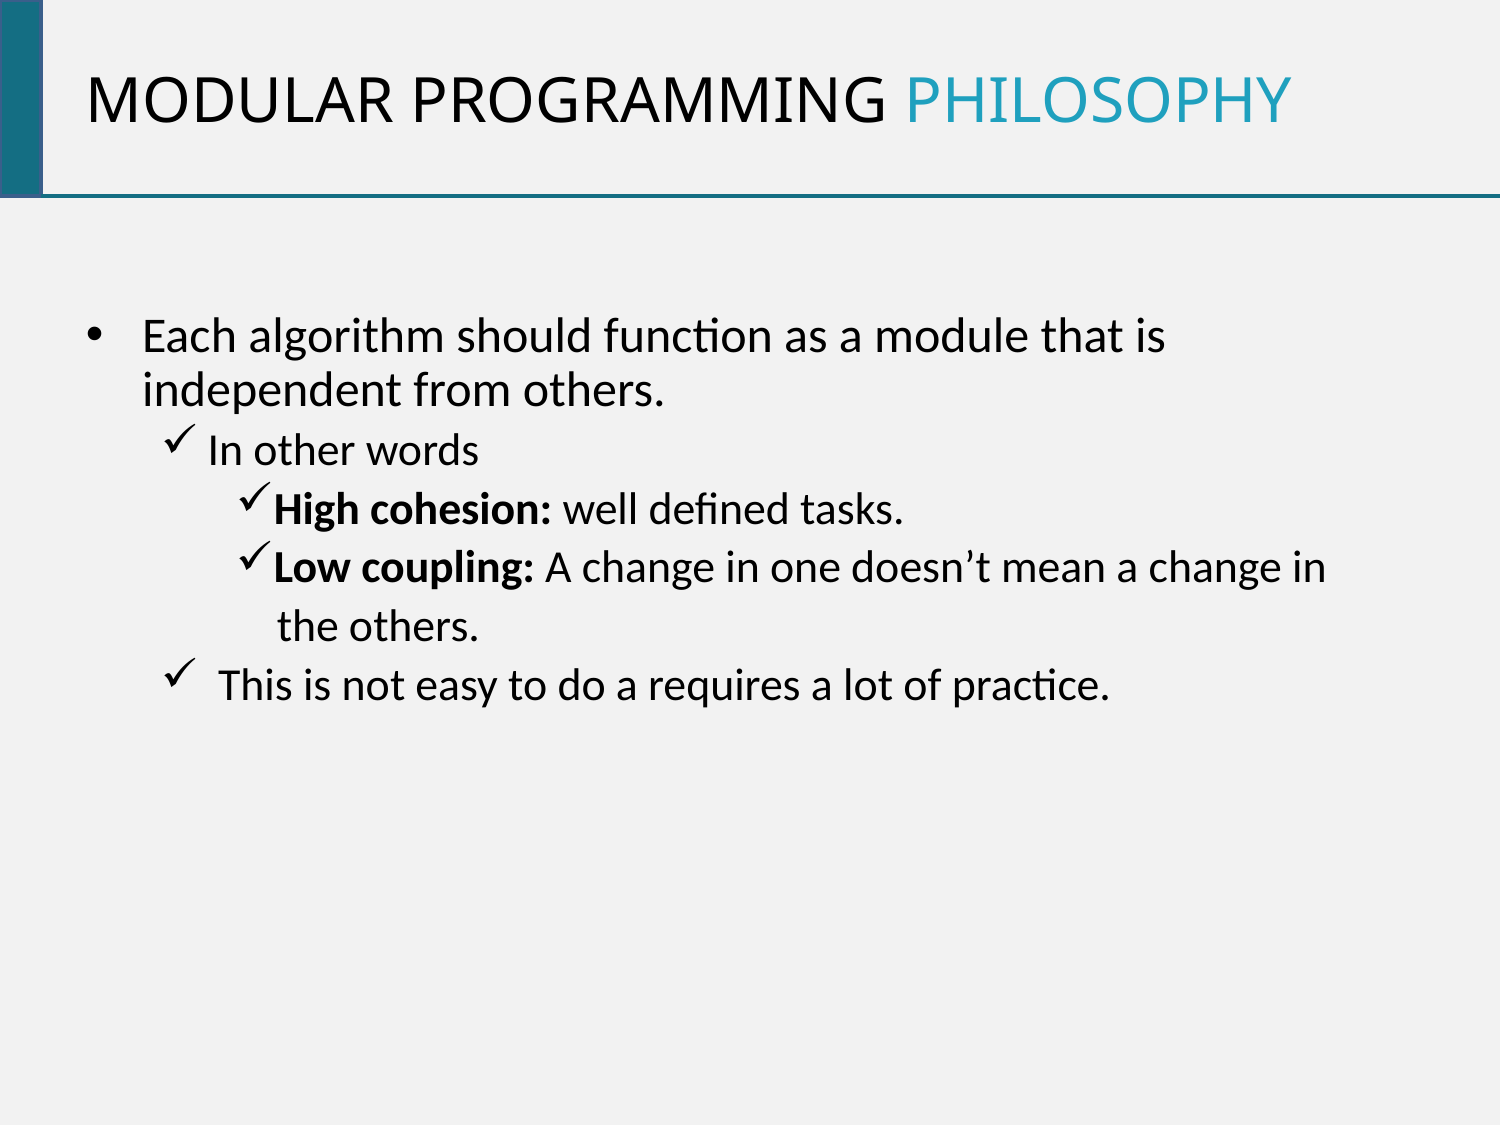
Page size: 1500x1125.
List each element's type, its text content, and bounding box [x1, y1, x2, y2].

list Each algorithm should function as a module that is independent from others. In other words High cohesion: well defined tasks. Low coupling: A change in one doesn’t mean a change in the others. This is not easy to do a requires a lot of practice. [70, 231, 1430, 1088]
text_box [0, 0, 43, 198]
text_box Modular programming philosophy [70, 0, 1471, 195]
